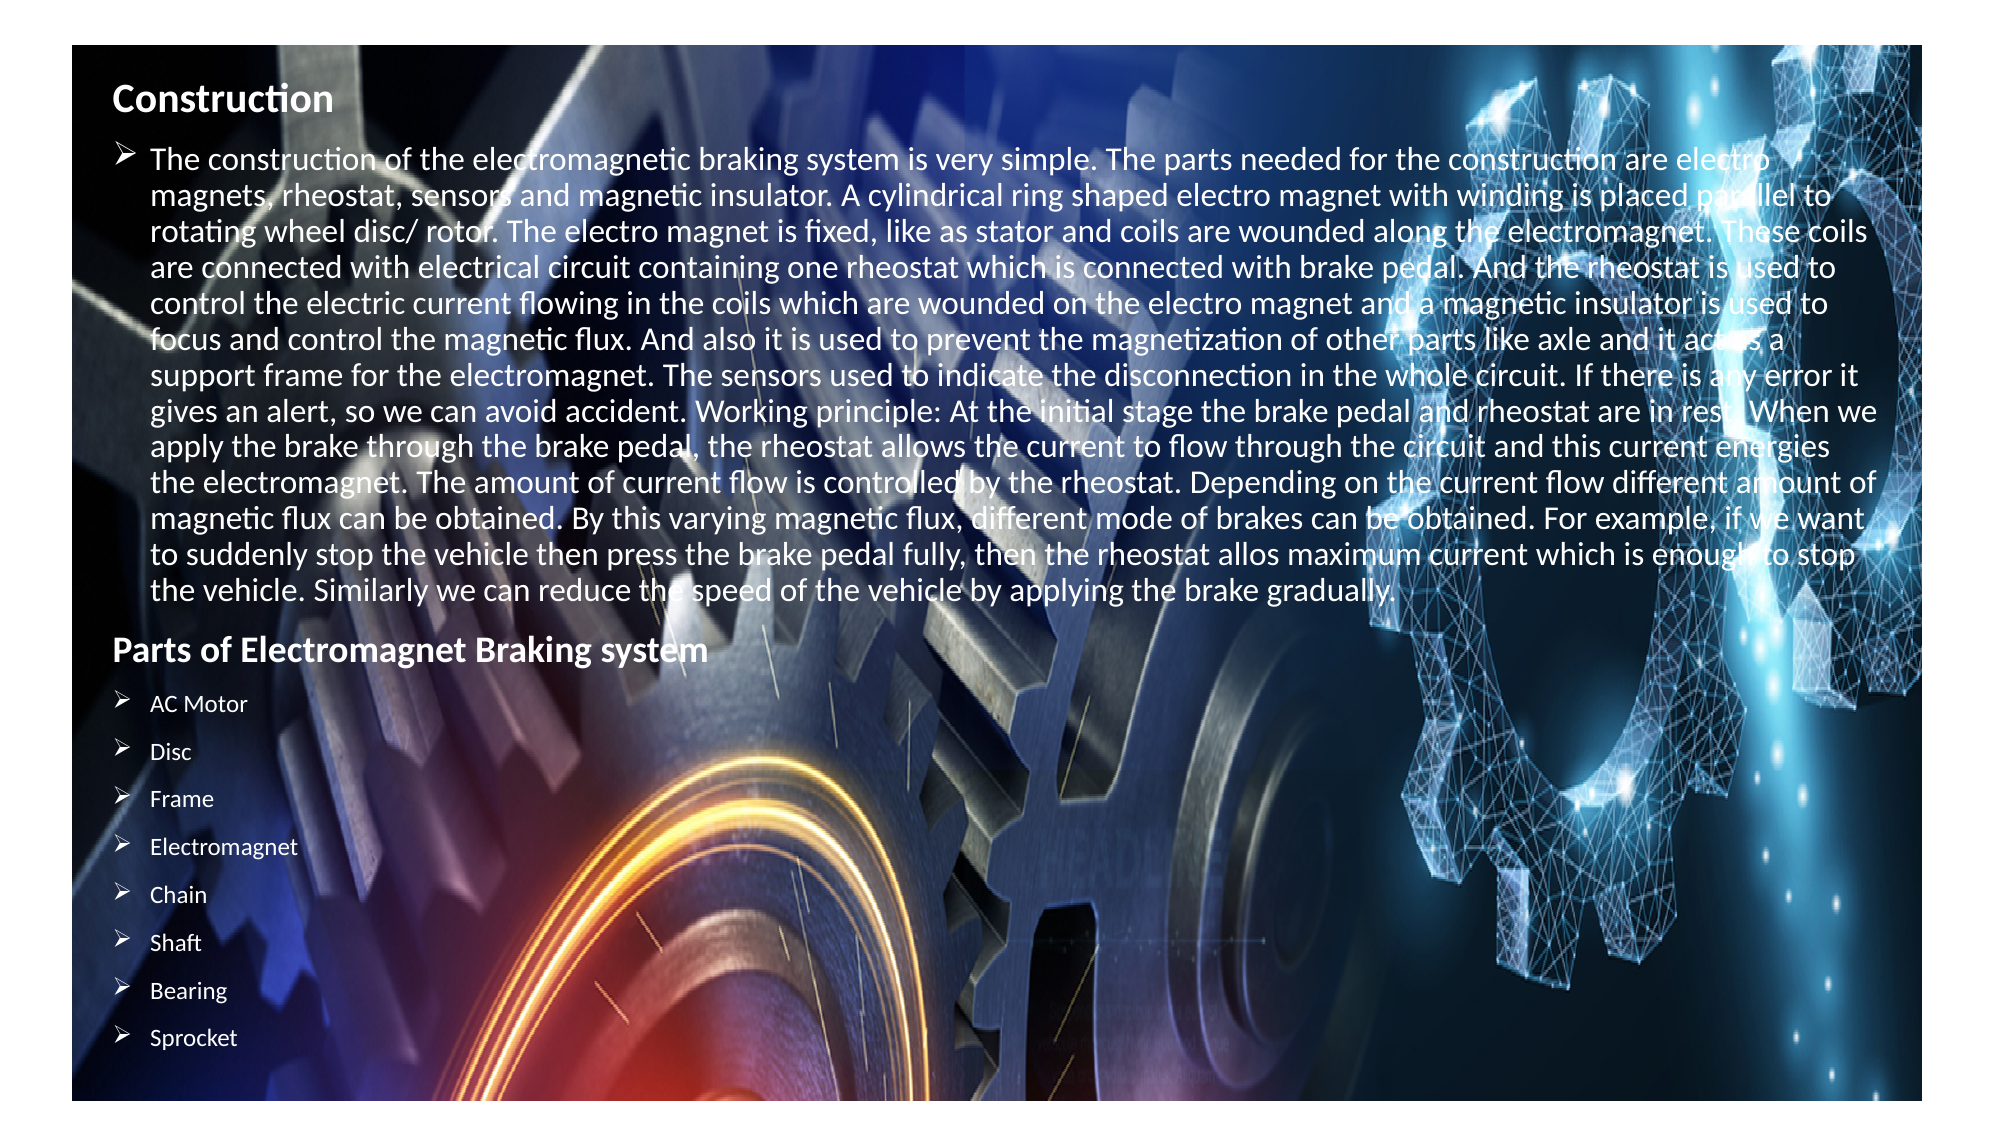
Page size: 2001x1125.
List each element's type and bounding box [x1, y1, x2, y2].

picture [72, 45, 1922, 1101]
